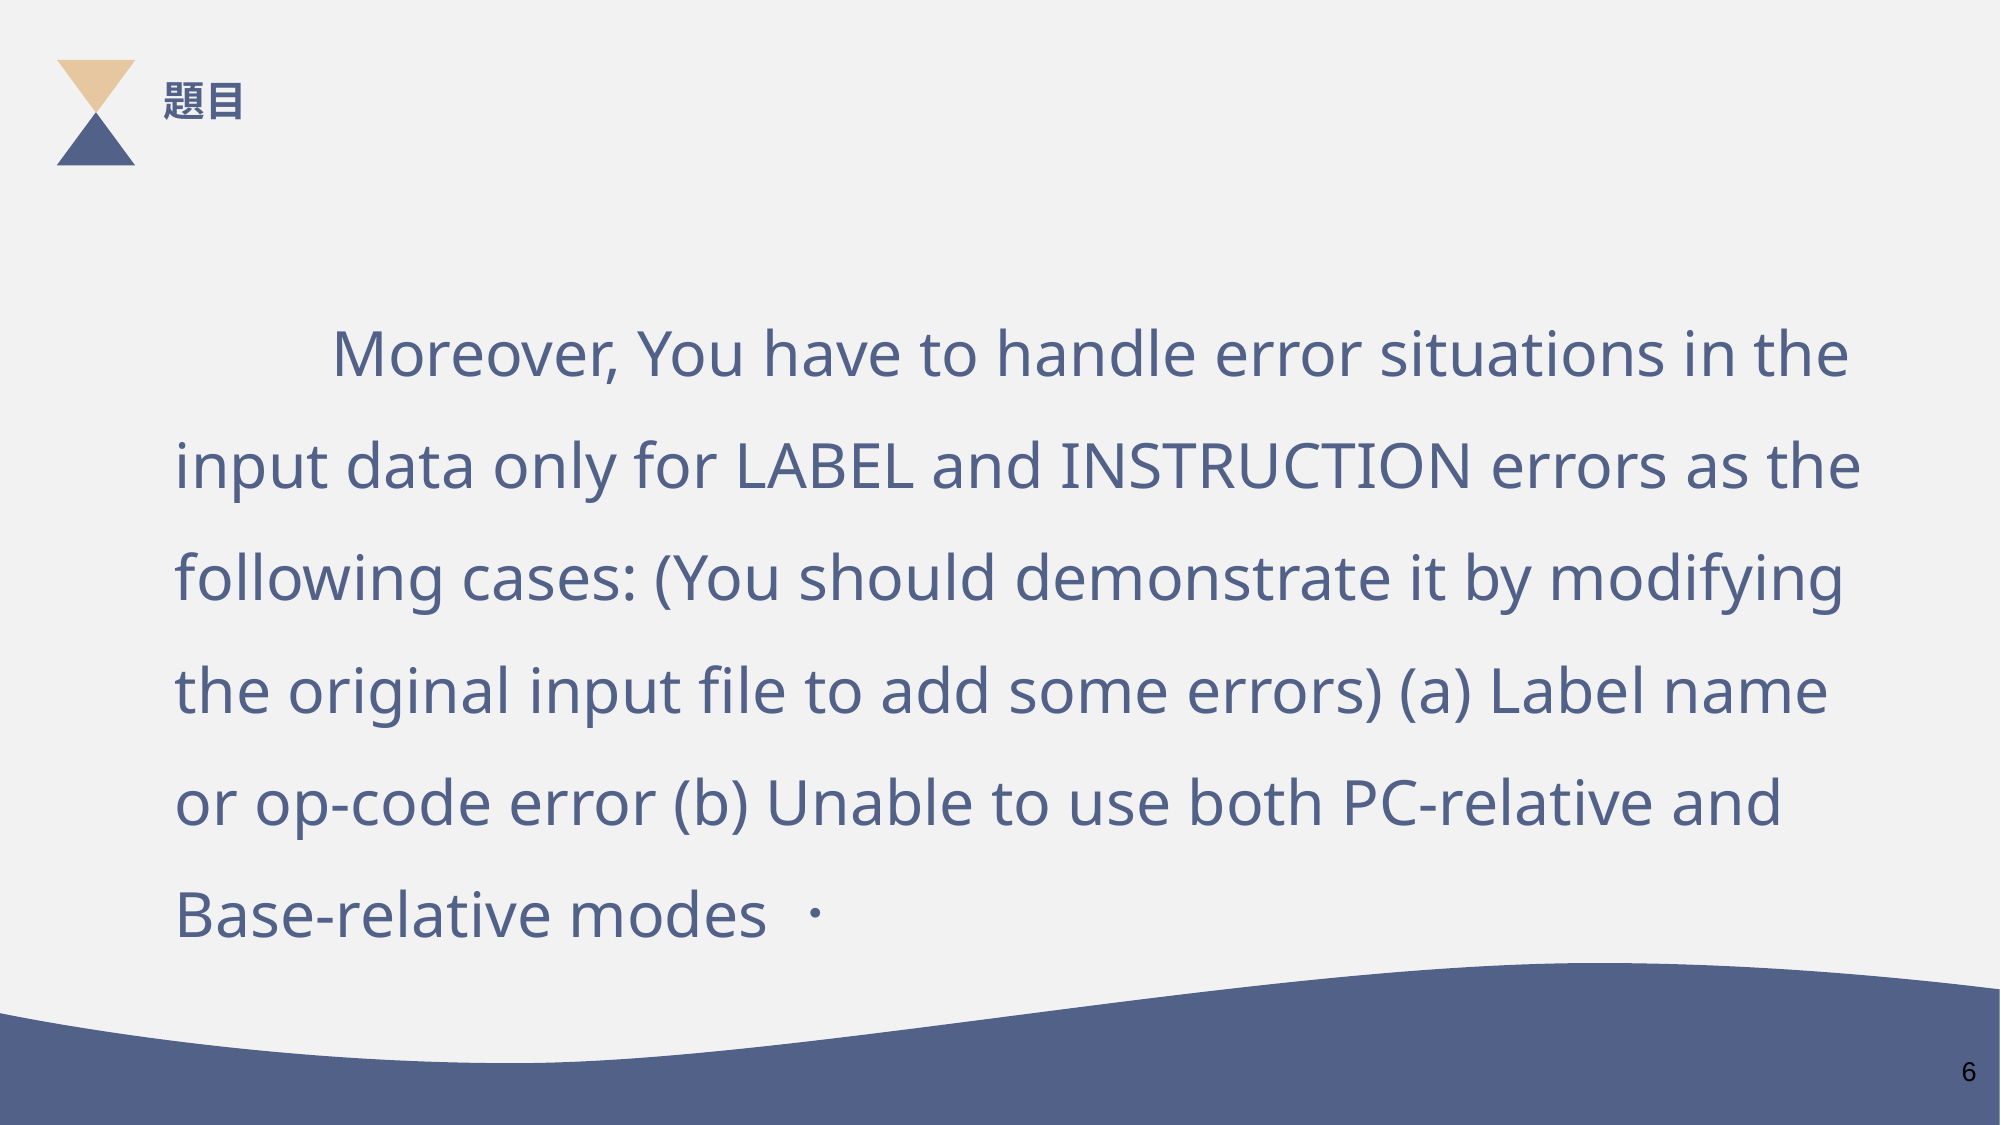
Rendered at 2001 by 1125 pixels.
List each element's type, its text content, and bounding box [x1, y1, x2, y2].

text_box Moreover, You have to handle error situations in the input data only for LABEL and INSTRUCTION errors as the following cases: (You should demonstrate it by modifying the original input file to add some errors) (a) Label name or op-code error (b) Unable to use both PC-relative and Base-relative modes． [160, 261, 1895, 945]
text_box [56, 59, 489, 166]
text_box [0, 963, 2000, 1125]
slide_number 6 [1871, 1038, 1992, 1125]
